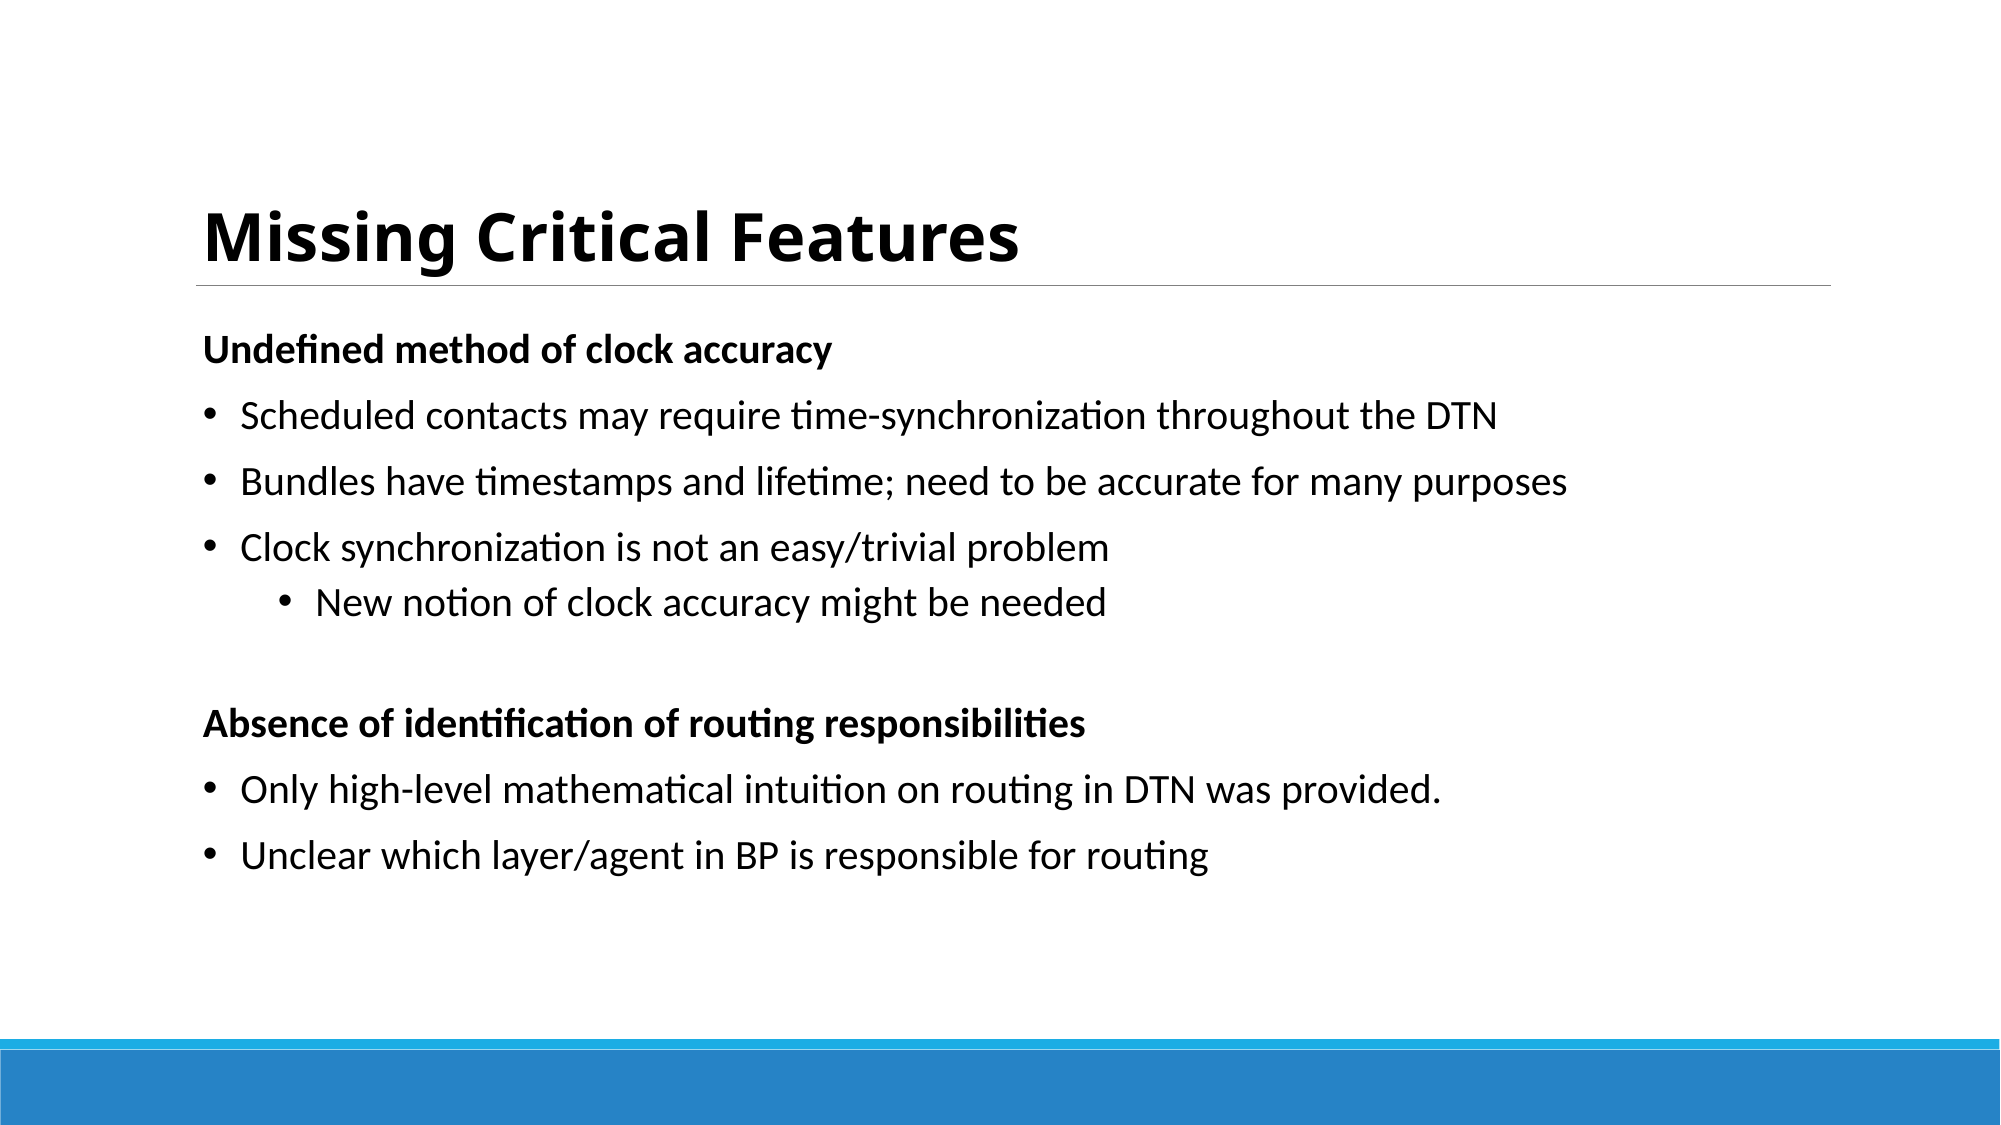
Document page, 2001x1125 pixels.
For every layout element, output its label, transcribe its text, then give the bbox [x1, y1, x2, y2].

text_box Undefined method of clock accuracy Scheduled contacts may require time-synchronization throughout the DTN Bundles have timestamps and lifetime; need to be accurate for many purposes Clock synchronization is not an easy/trivial problem New notion of clock accuracy might be needed Absence of identification of routing responsibilities Only high-level mathematical intuition on routing in DTN was provided. Unclear which layer/agent in BP is responsible for routing [187, 319, 1586, 1052]
text_box Missing Critical Features [187, 196, 1447, 303]
